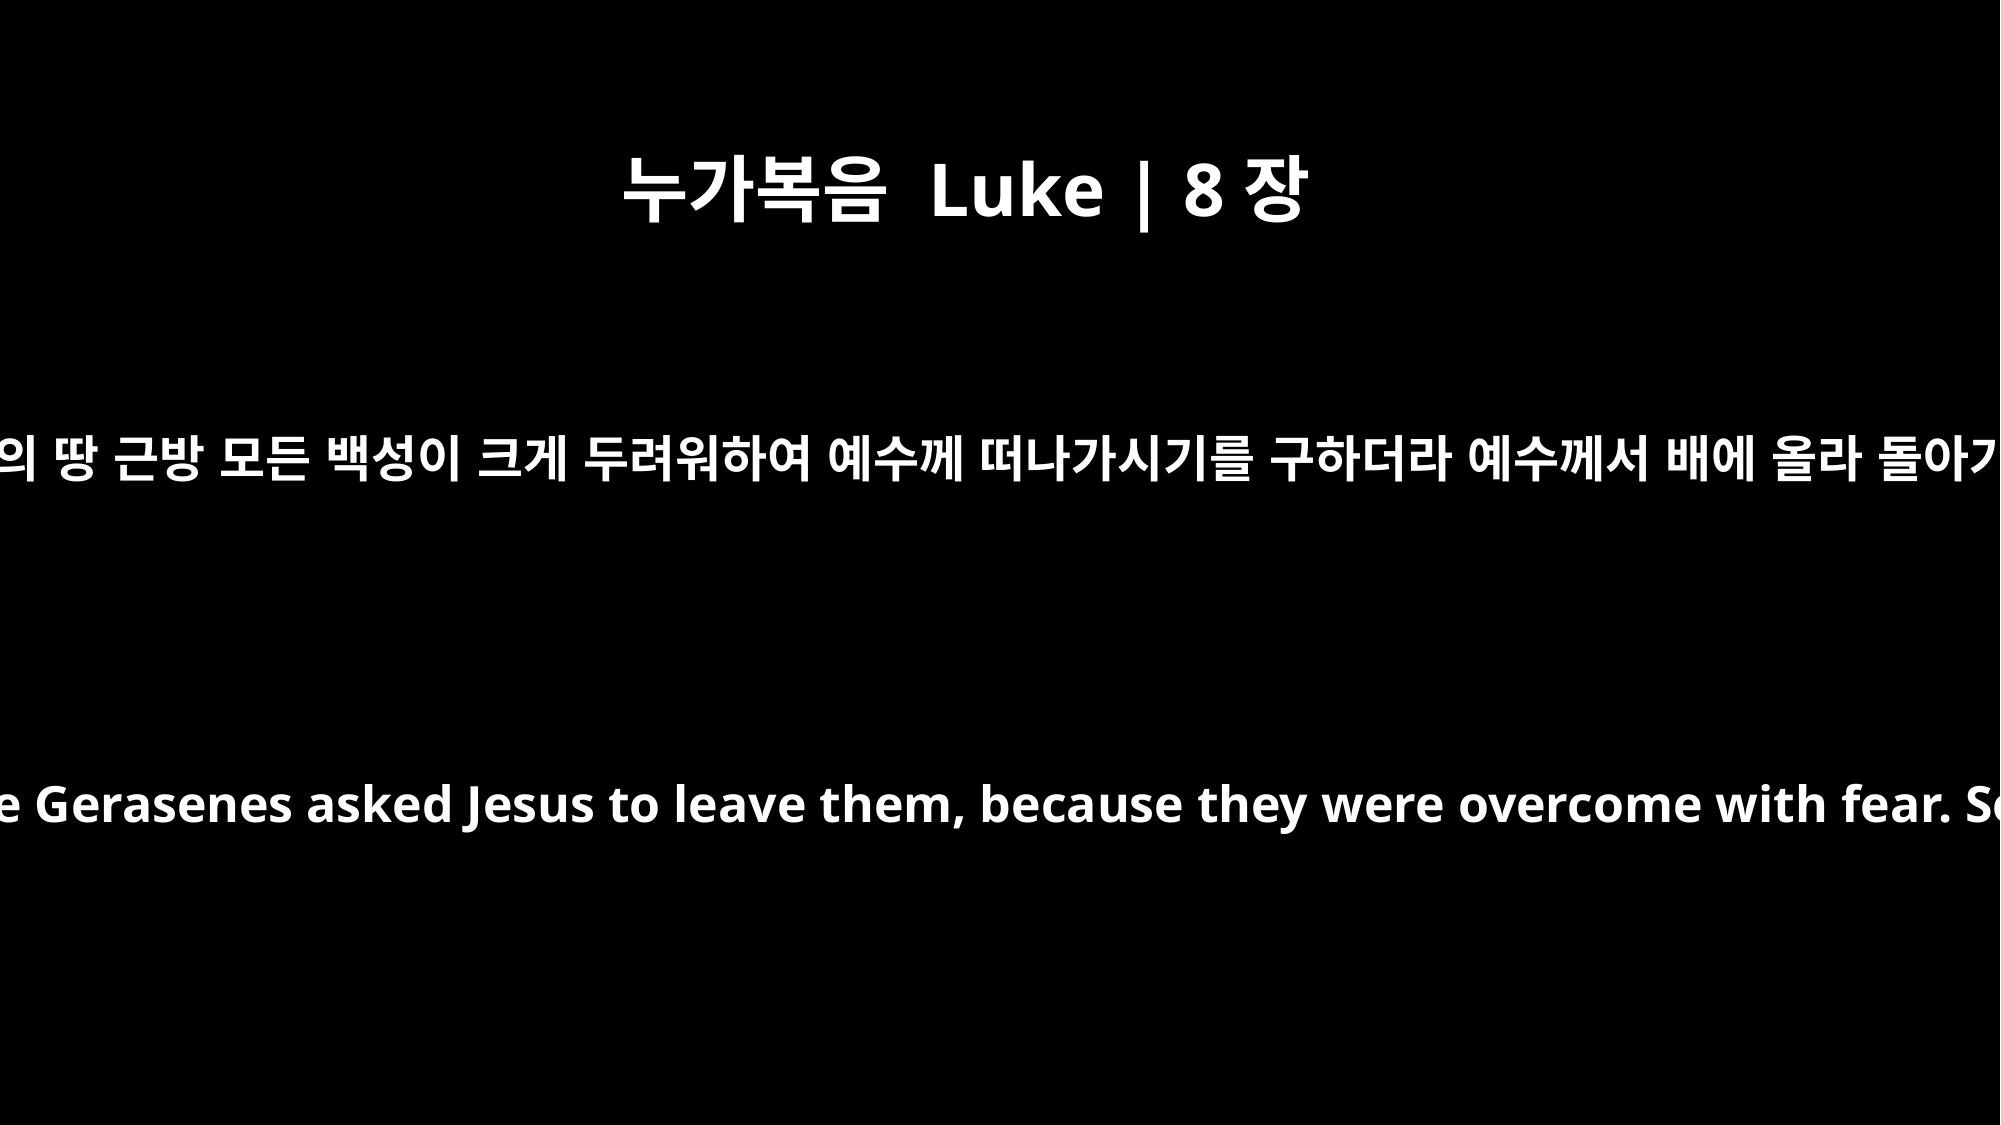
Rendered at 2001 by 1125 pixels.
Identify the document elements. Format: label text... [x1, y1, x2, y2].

text_box 누가복음 Luke | 8장 [606, 136, 1326, 239]
text_box Then all the people of the region of the Gerasenes asked Jesus to leave them, because they were overcome with fear. So he got into the boat and left. [0, 764, 2000, 840]
text_box 37 거라사인의 땅 근방 모든 백성이 크게 두려워하여 예수께 떠나가시기를 구하더라 예수께서 배에 올라 돌아가실새 [0, 359, 2000, 495]
